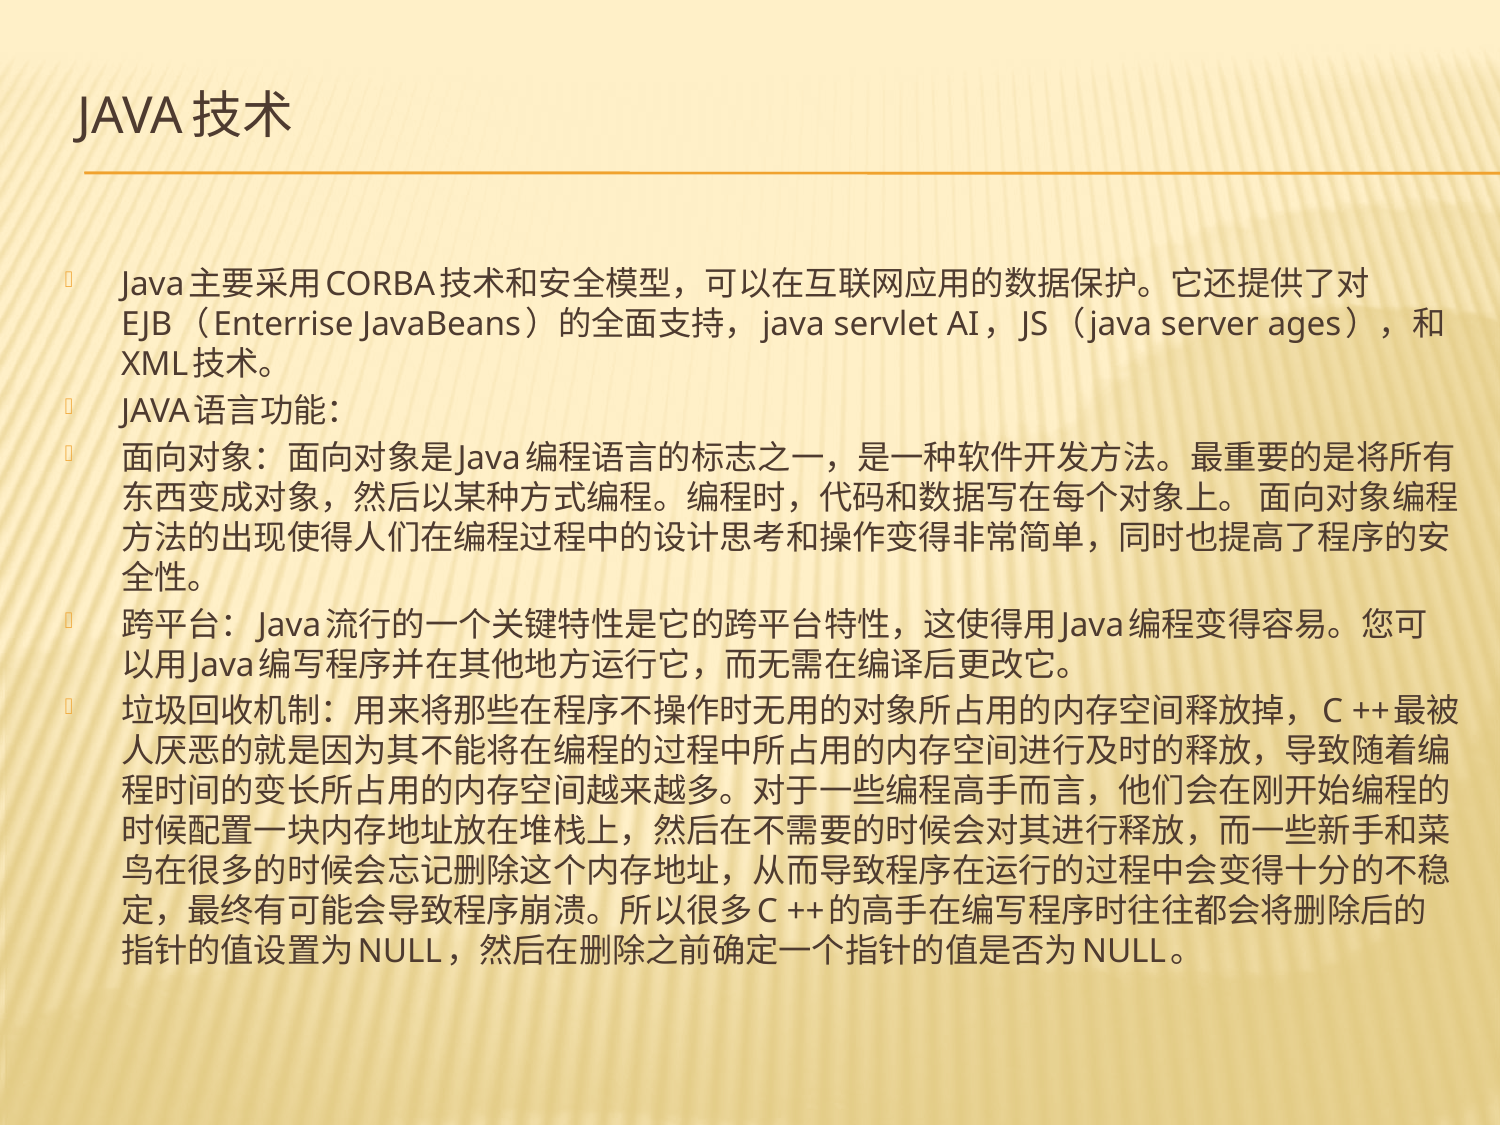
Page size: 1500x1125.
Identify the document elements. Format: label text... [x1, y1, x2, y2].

title JAVA技术 [50, 75, 1475, 213]
list Java主要采用CORBA技术和安全模型，可以在互联网应用的数据保护。它还提供了对EJB（Enterrise JavaBeans）的全面支持，java servlet AI，JS（java server ages），和XML技术。 JAVA语言功能： 面向对象：面向对象是Java编程语言的标志之一，是一种软件开发方法。最重要的是将所有东西变成对象，然后以某种方式编程。编程时，代码和数据写在每个对象上。 面向对象编程方法的出现使得人们在编程过程中的设计思考和操作变得非常简单，同时也提高了程序的安全性。 跨平台：Java流行的一个关键特性是它的跨平台特性，这使得用Java编程变得容易。您可以用Java编写程序并在其他地方运行它，而无需在编译后更改它。 垃圾回收机制：用来将那些在程序不操作时无用的对象所占用的内存空间释放掉，C ++最被人厌恶的就是因为其不能将在编程的过程中所占用的内存空间进行及时的释放，导致随着编程时间的变长所占用的内存空间越来越多。对于一些编程高手而言，他们会在刚开始编程的时候配置一块内存地址放在堆栈上，然后在不需要的时候会对其进行释放，而一些新手和菜鸟在很多的时候会忘记删除这个内存地址，从而导致程序在运行的过程中会变得十分的不稳定，最终有可能会导致程序崩溃。所以很多C ++的高手在编写程序时往往都会将删除后的指针的值设置为NULL，然后在删除之前确定一个指针的值是否为NULL。 [50, 254, 1475, 998]
